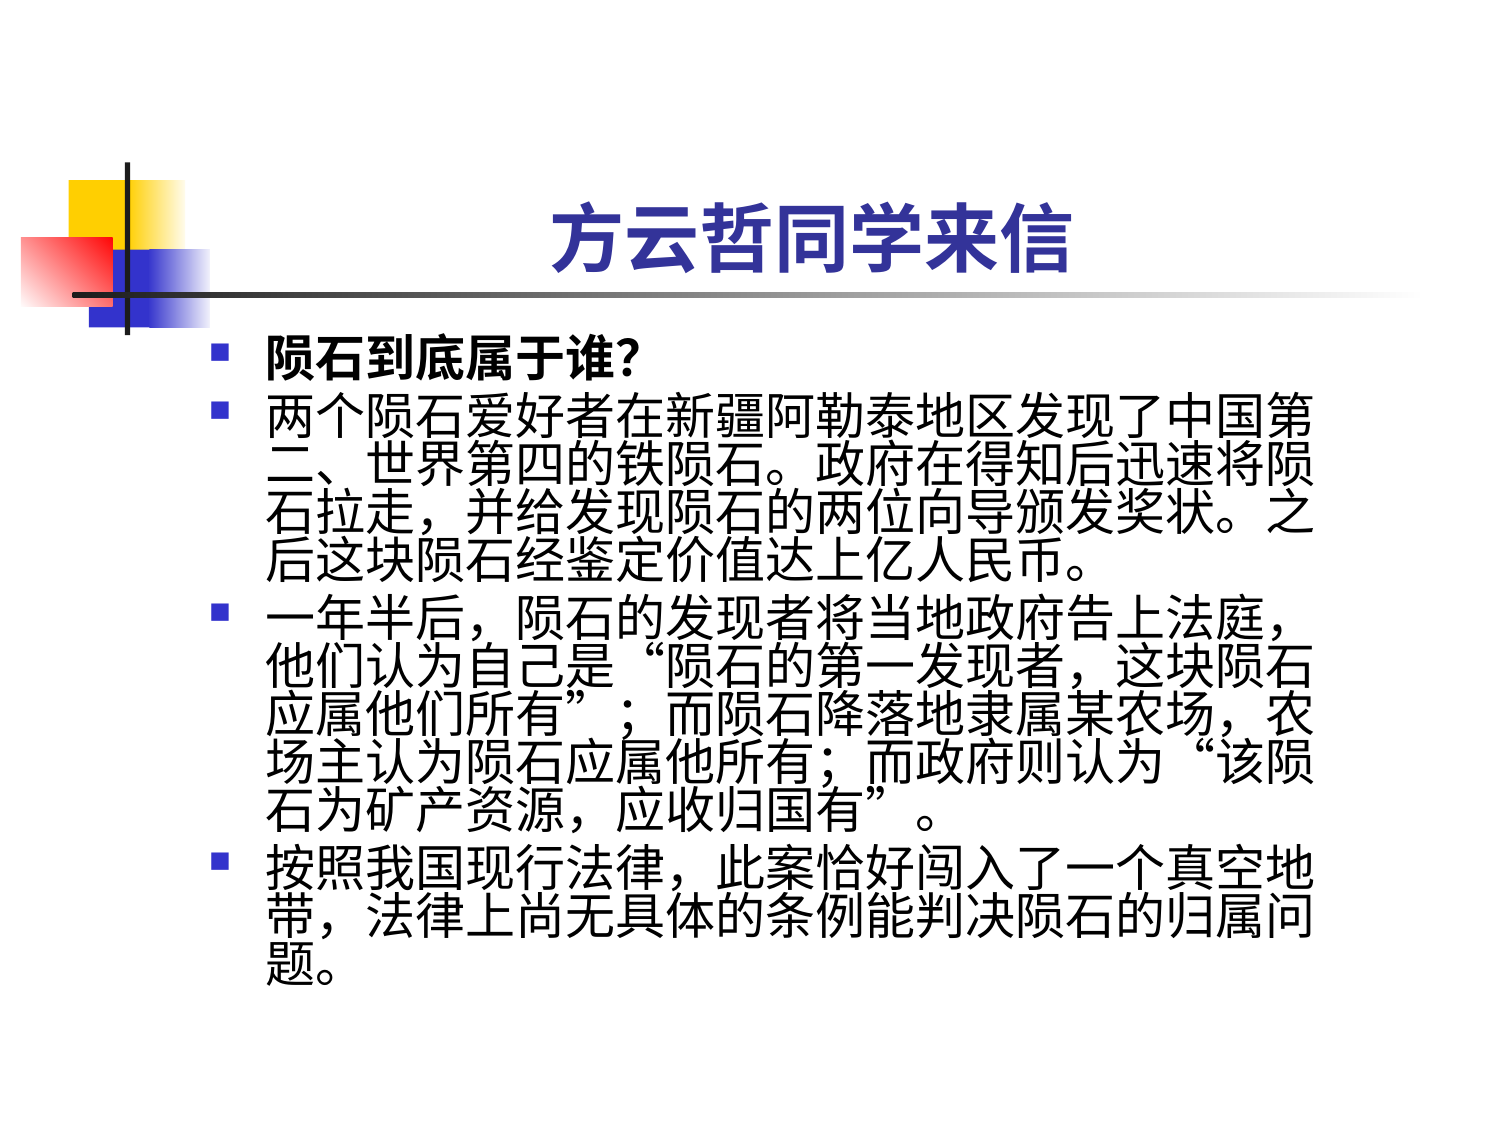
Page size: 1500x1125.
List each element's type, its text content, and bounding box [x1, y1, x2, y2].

title 方云哲同学来信 [188, 101, 1436, 289]
list 陨石到底属于谁？ 两个陨石爱好者在新疆阿勒泰地区发现了中国第二、世界第四的铁陨石。政府在得知后迅速将陨石拉走，并给发现陨石的两位向导颁发奖状。之后这块陨石经鉴定价值达上亿人民币。 一年半后，陨石的发现者将当地政府告上法庭，他们认为自己是“陨石的第一发现者，这块陨石应属他们所有”；而陨石降落地隶属某农场，农场主认为陨石应属他所有；而政府则认为“该陨石为矿产资源，应收归国有”。 按照我国现行法律，此案恰好闯入了一个真空地带，法律上尚无具体的条例能判决陨石的归属问题。 [193, 330, 1377, 1007]
